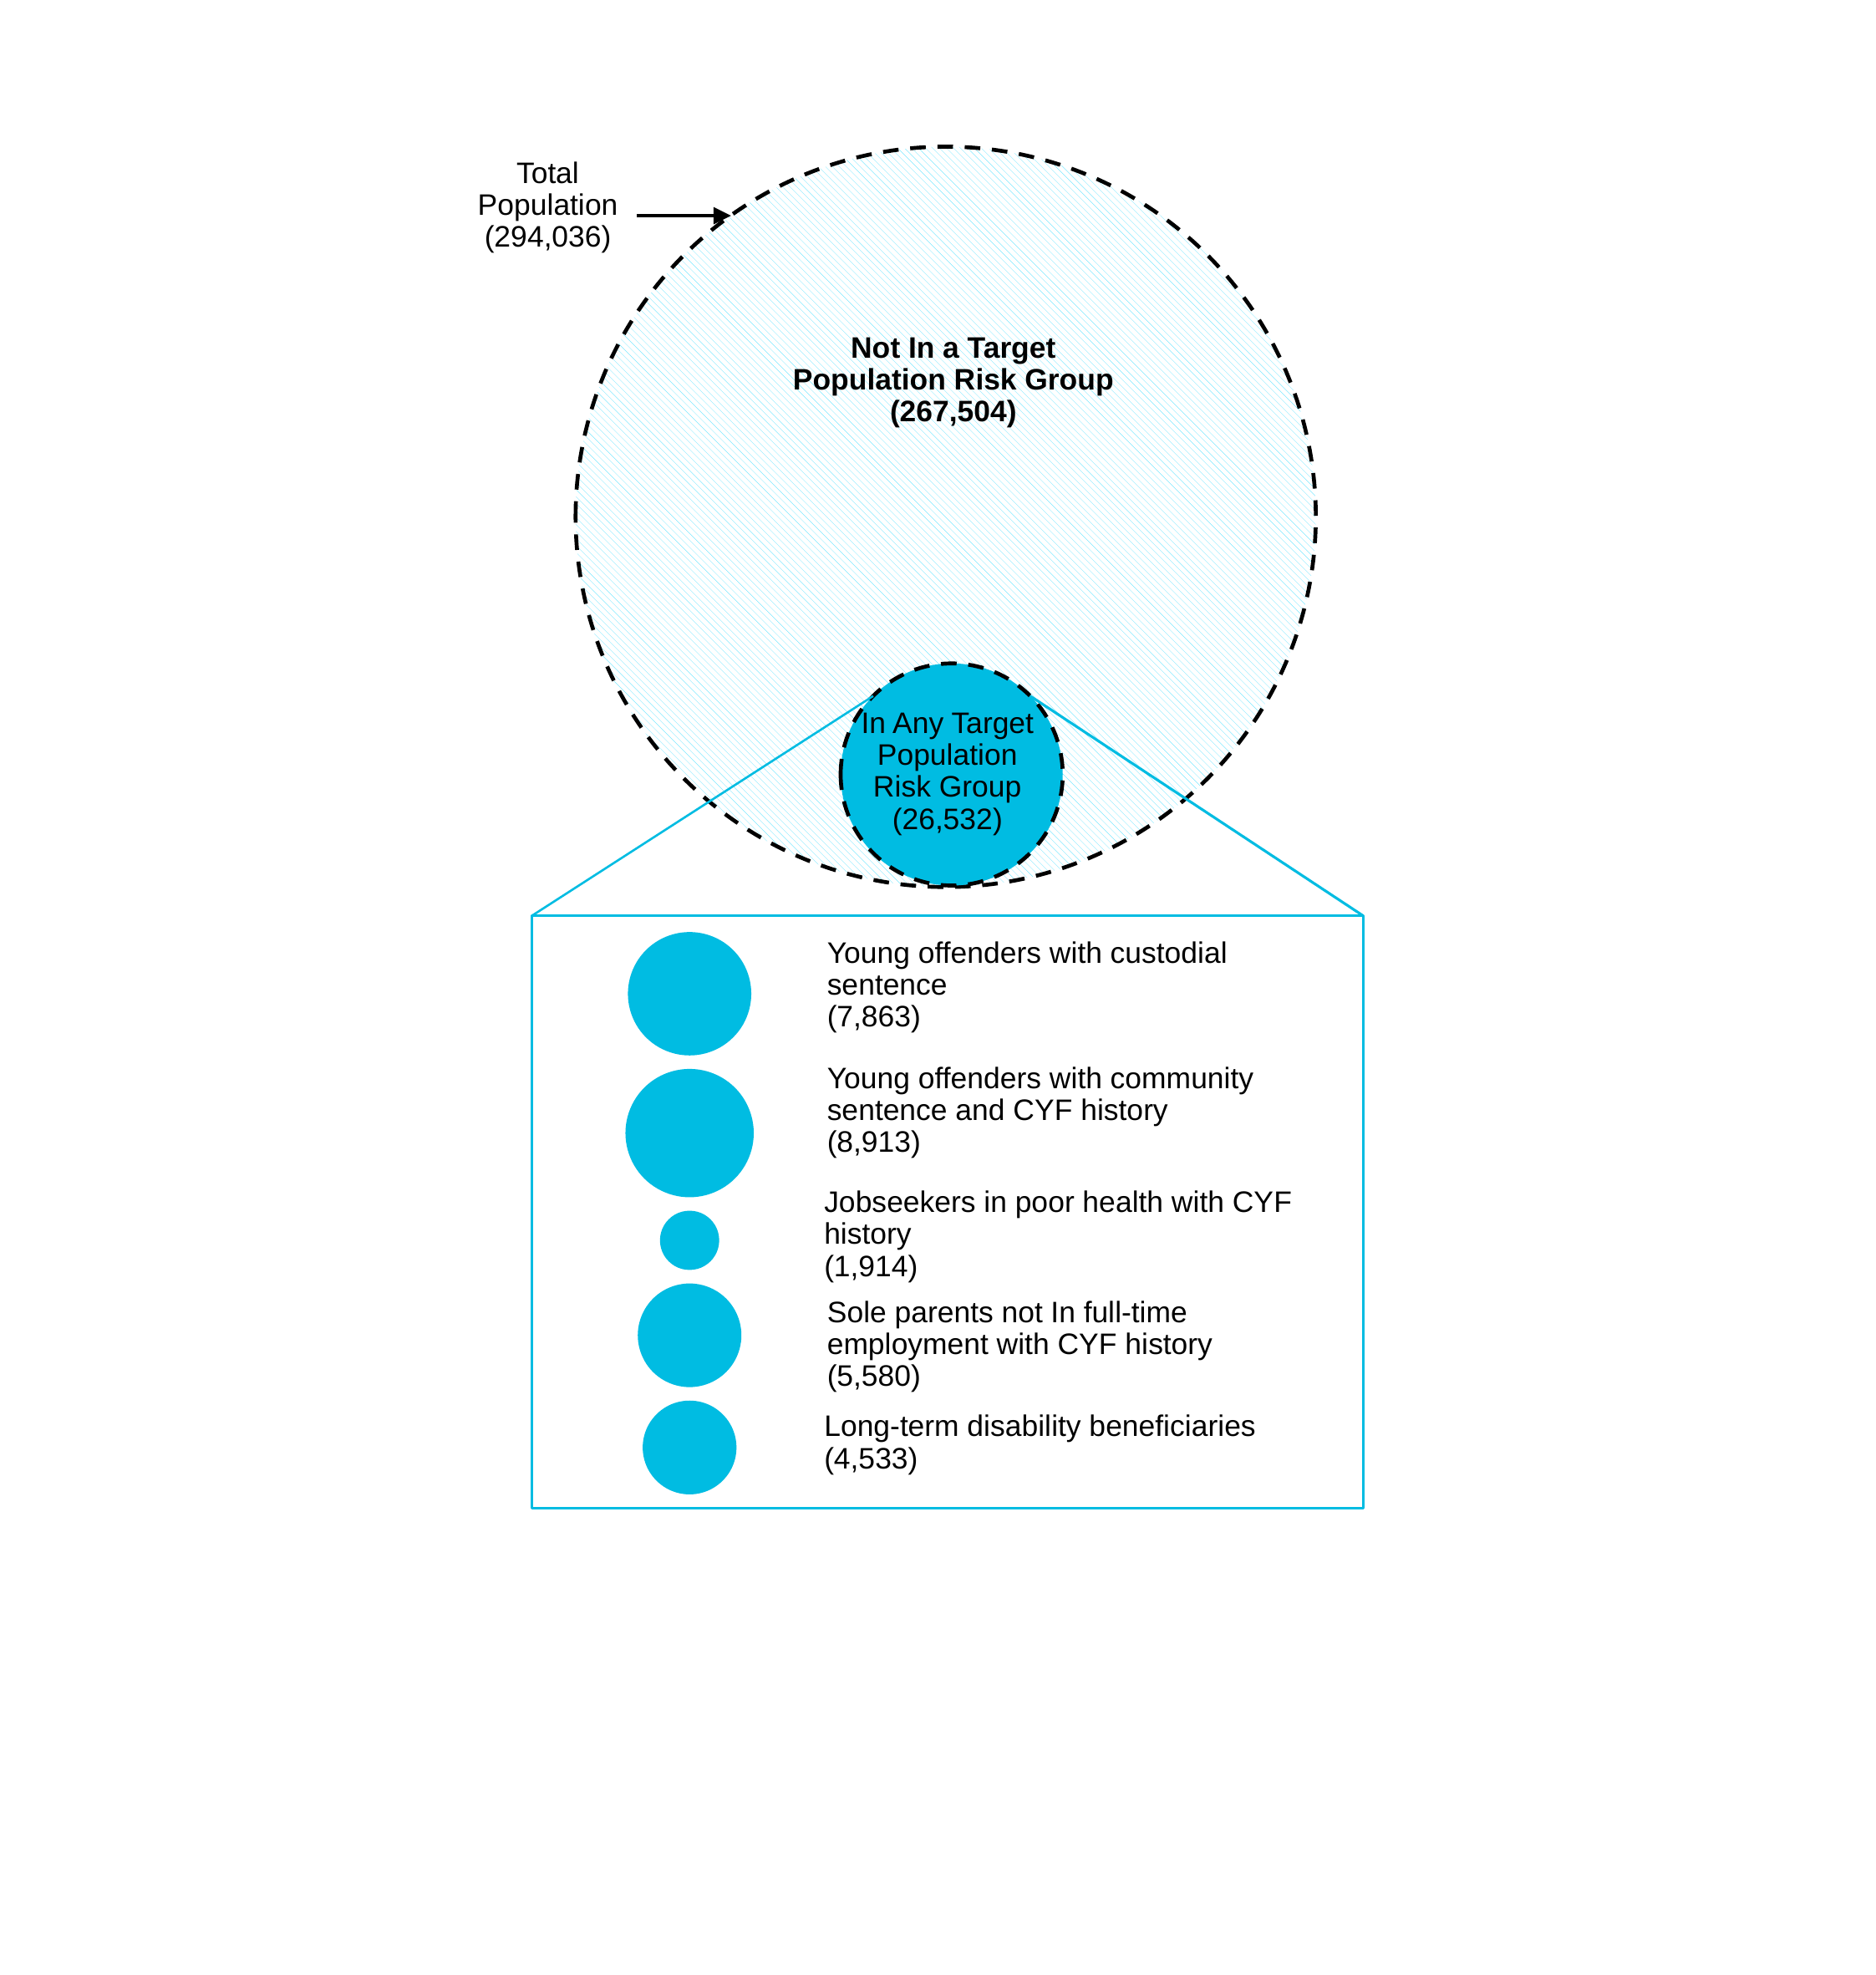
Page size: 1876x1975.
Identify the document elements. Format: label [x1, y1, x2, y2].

text_box [444, 146, 1364, 1509]
